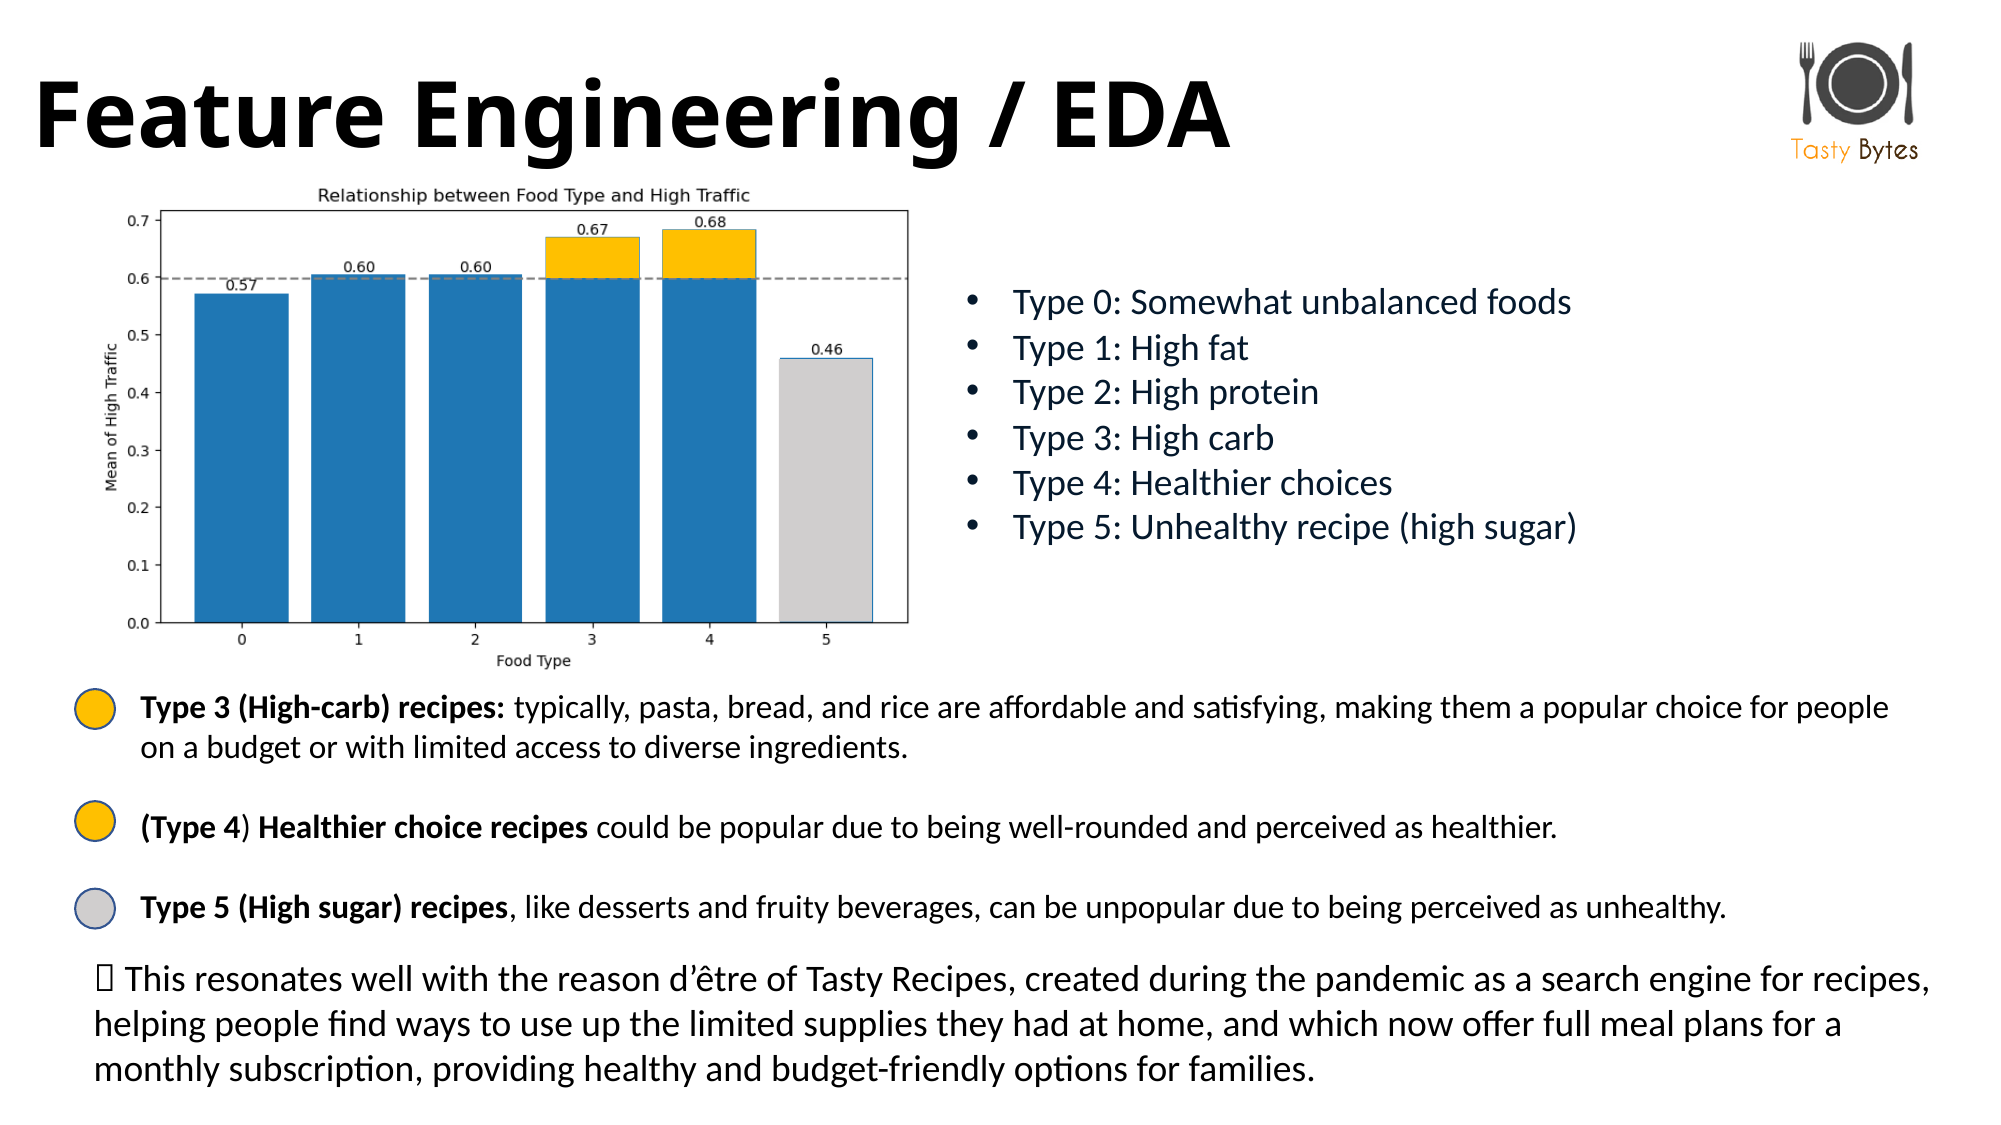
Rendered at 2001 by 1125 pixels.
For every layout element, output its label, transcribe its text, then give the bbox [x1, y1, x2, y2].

text_box [74, 887, 117, 930]
picture [95, 178, 917, 679]
text_box  This resonates well with the reason d’être of Tasty Recipes, created during the pandemic as a search engine for recipes, helping people find ways to use up the limited supplies they had at home, and which now offer full meal plans for a monthly subscription, providing healthy and budget-friendly options for families. [78, 946, 1952, 1125]
picture [1772, 20, 1936, 170]
text_box [74, 800, 117, 843]
text_box Type 3 (High-carb) recipes: typically, pasta, bread, and rice are affordable and satisfying, making them a popular choice for people on a budget or with limited access to diverse ingredients. (Type 4) Healthier choice recipes could be popular due to being well-rounded and perceived as healthier. Type 5 (High sugar) recipes, like desserts and fruity beverages, can be unpopular due to being perceived as unhealthy. [78, 678, 1919, 933]
text_box [74, 688, 117, 730]
title Feature Engineering / EDA [18, 9, 1743, 227]
text_box Type 0: Somewhat unbalanced foods Type 1: High fat Type 2: High protein Type 3: High carb Type 4: Healthier choices Type 5: Unhealthy recipe (high sugar) [951, 270, 1952, 555]
